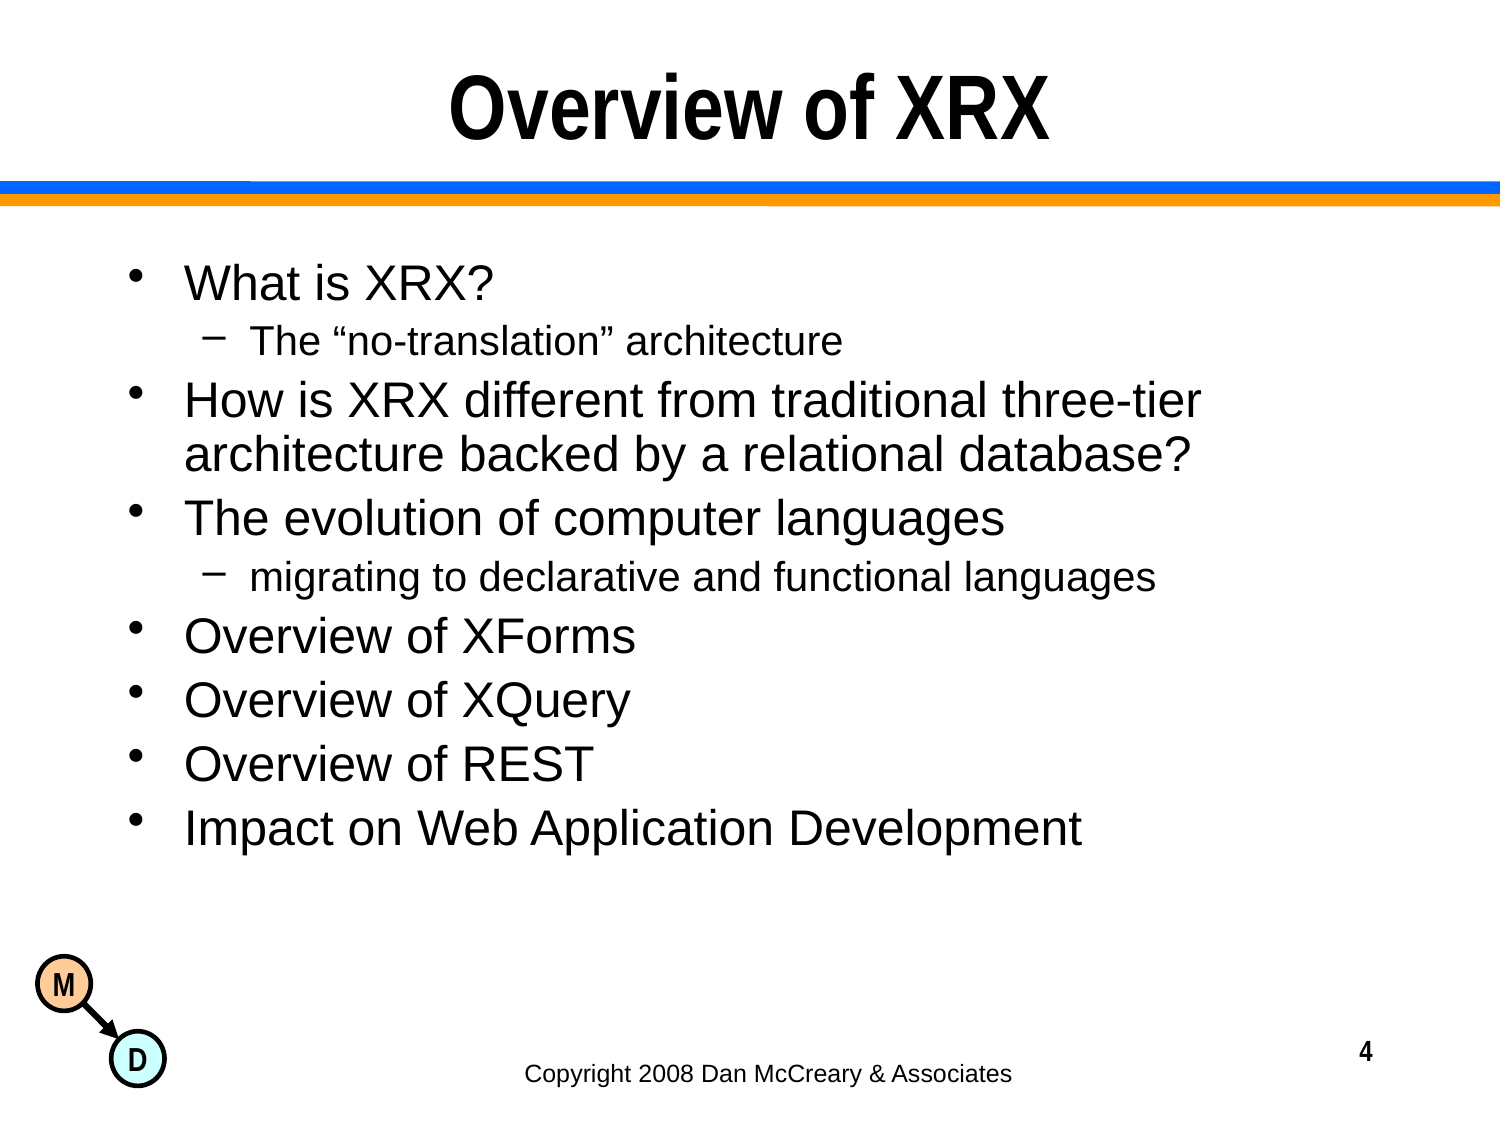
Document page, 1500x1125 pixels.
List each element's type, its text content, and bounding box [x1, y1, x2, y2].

footer Copyright 2008 Dan McCreary & Associates [425, 1050, 1074, 1100]
slide_number 4 [1074, 1025, 1388, 1100]
slide_number [112, 1025, 425, 1100]
list What is XRX? The “no-translation” architecture How is XRX different from traditional three-tier architecture backed by a relational database? The evolution of computer languages migrating to declarative and functional languages Overview of XForms Overview of XQuery Overview of REST Impact on Web Application Development [112, 249, 1388, 925]
title Overview of XRX [112, 18, 1388, 188]
